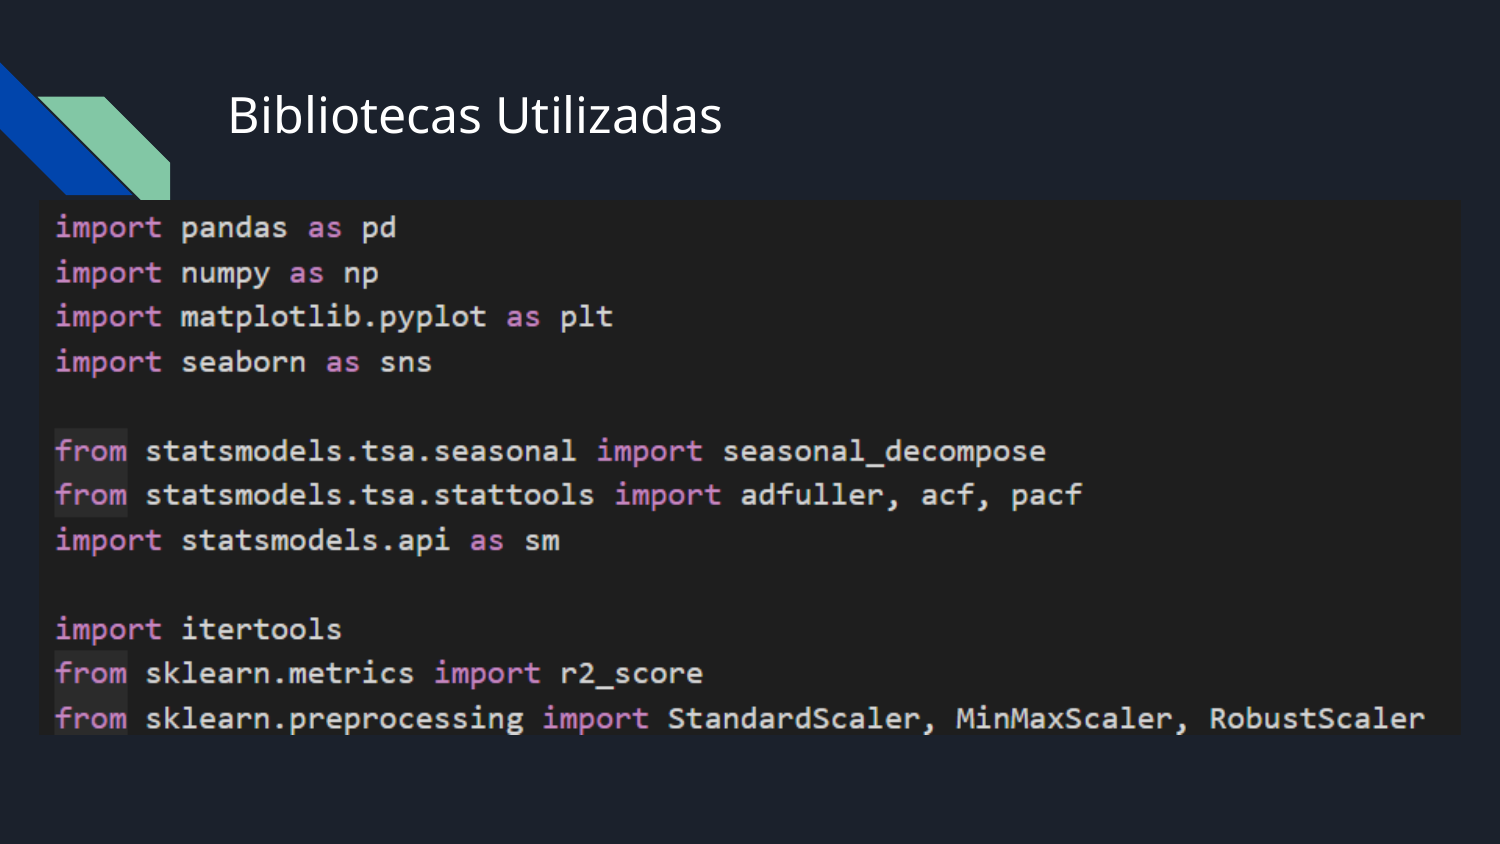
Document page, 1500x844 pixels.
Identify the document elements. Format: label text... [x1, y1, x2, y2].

title Bibliotecas Utilizadas [212, 64, 1368, 198]
picture [38, 200, 1462, 735]
